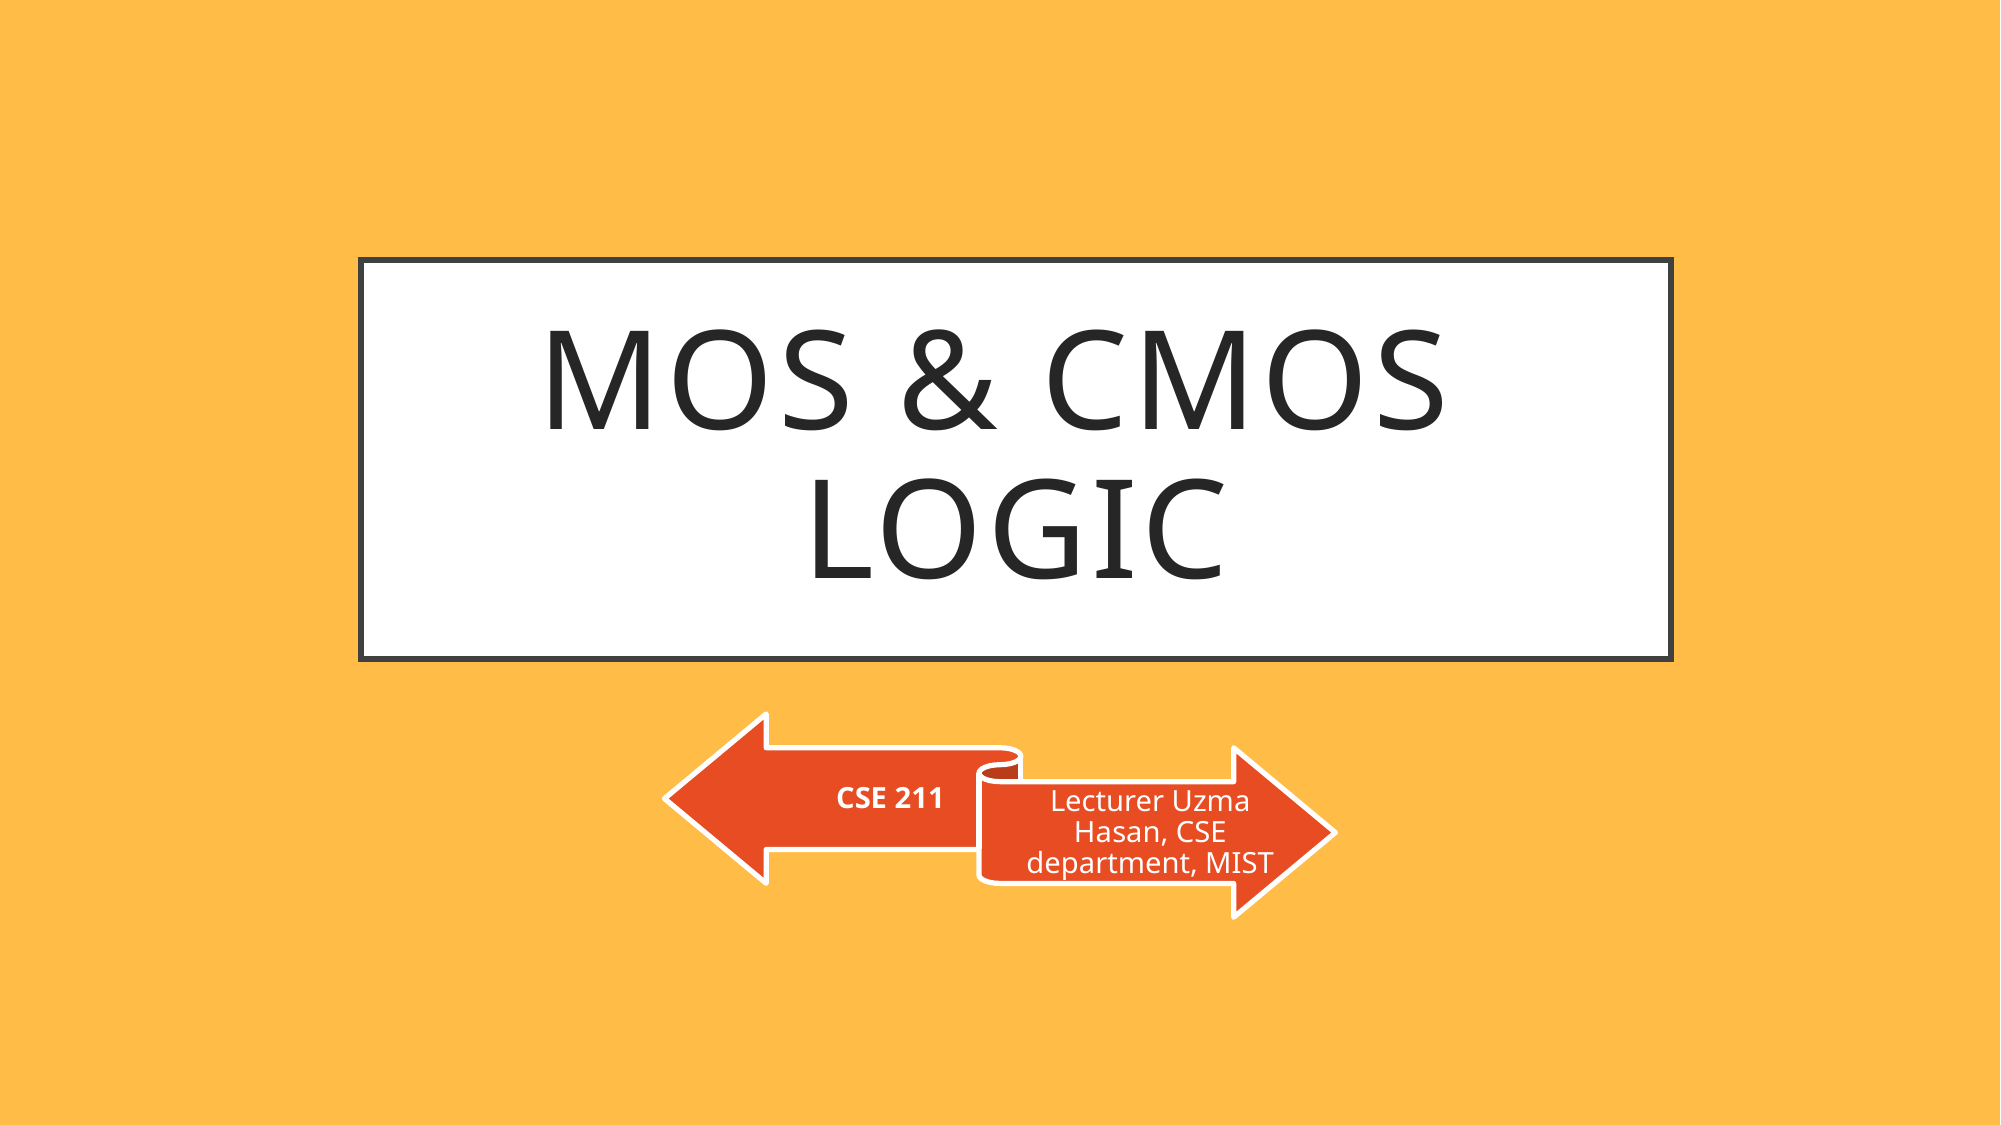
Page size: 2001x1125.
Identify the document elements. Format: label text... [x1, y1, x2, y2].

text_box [442, 713, 1558, 918]
title Mos & cmos logic [358, 257, 1674, 662]
